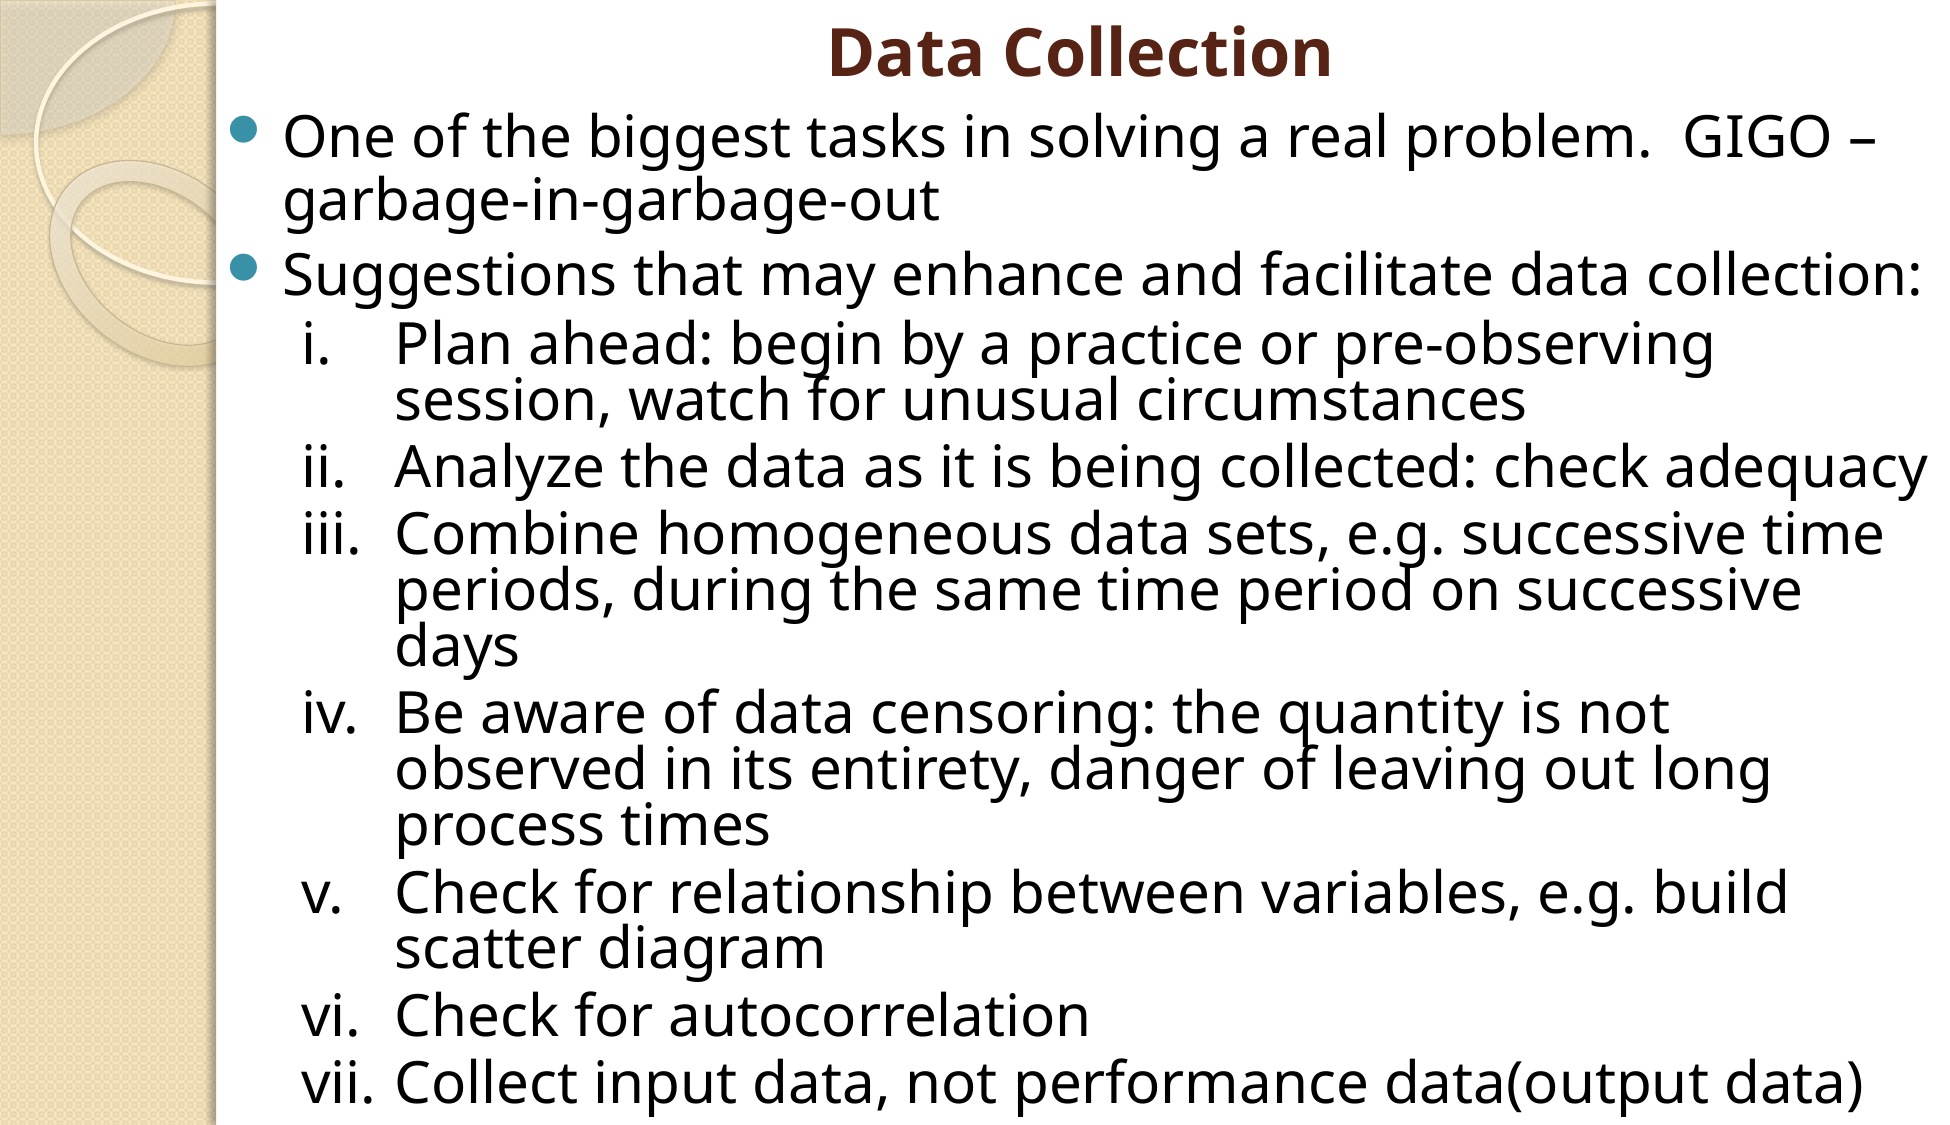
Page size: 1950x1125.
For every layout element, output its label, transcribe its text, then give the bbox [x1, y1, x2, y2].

title Data Collection [211, 0, 1950, 99]
list One of the biggest tasks in solving a real problem. GIGO – garbage-in-garbage-out Suggestions that may enhance and facilitate data collection: Plan ahead: begin by a practice or pre-observing session, watch for unusual circumstances Analyze the data as it is being collected: check adequacy Combine homogeneous data sets, e.g. successive time periods, during the same time period on successive days Be aware of data censoring: the quantity is not observed in its entirety, danger of leaving out long process times Check for relationship between variables, e.g. build scatter diagram Check for autocorrelation Collect input data, not performance data(output data) [211, 99, 1950, 1125]
